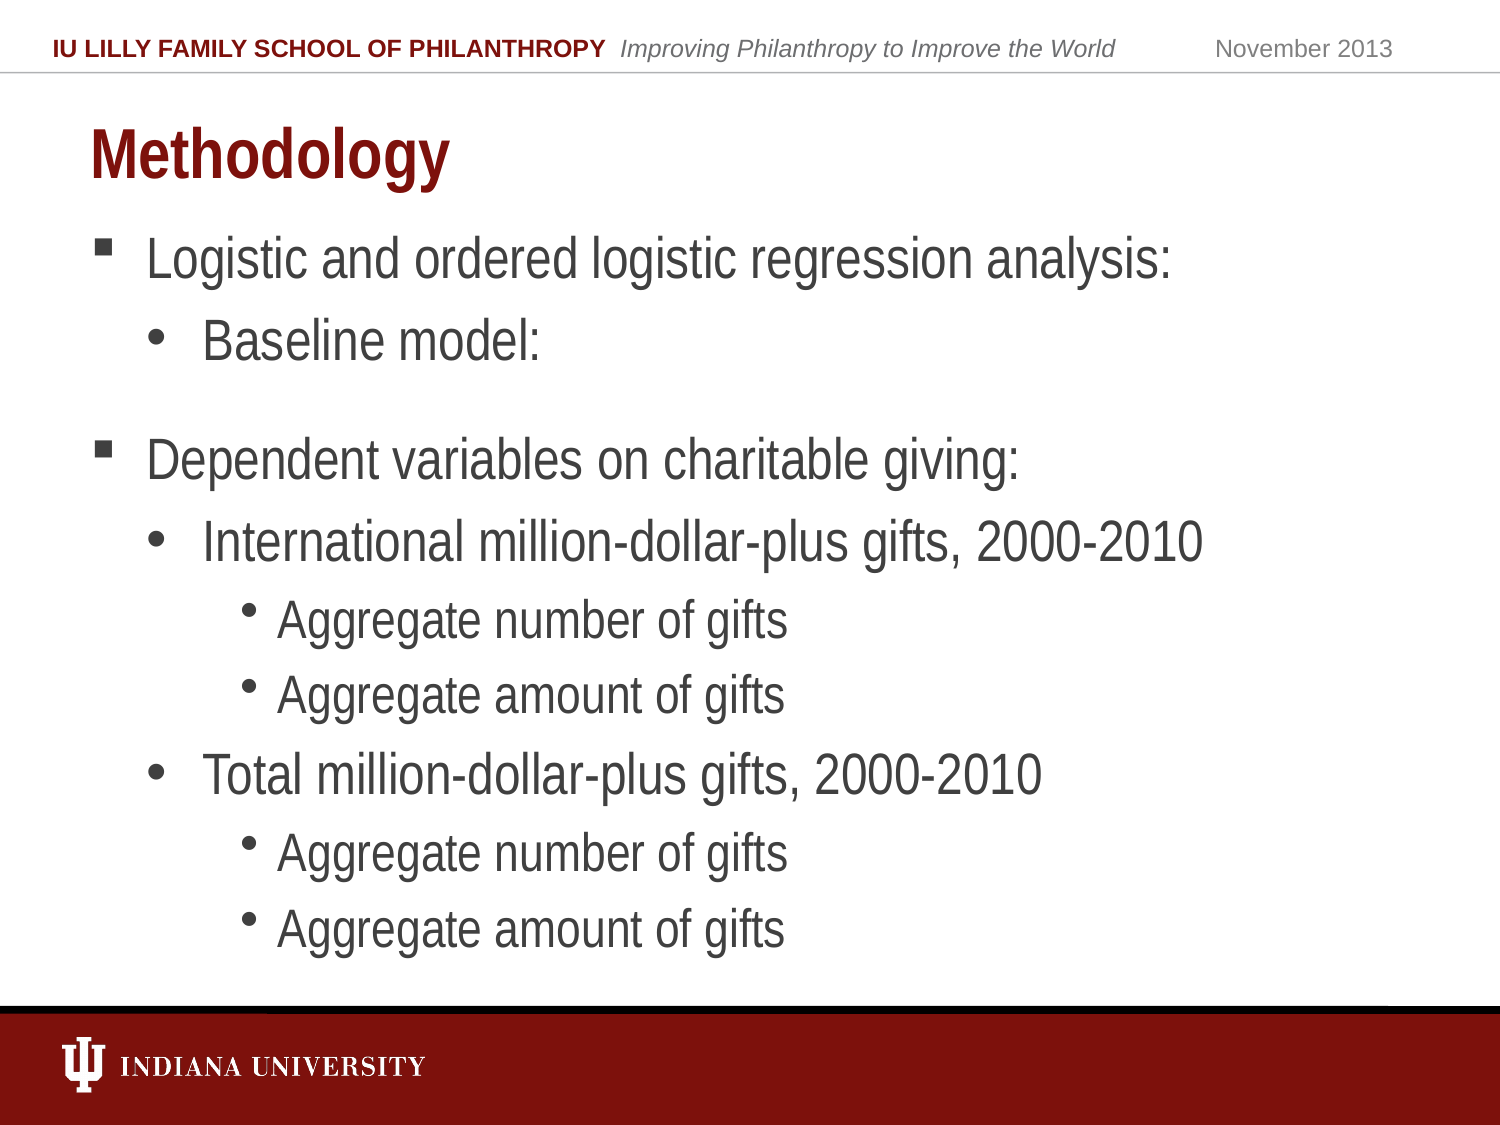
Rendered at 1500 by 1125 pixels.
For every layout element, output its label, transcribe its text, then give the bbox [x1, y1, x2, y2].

title Methodology [74, 87, 1413, 213]
picture [62, 1037, 425, 1098]
footer IU LILLY FAMILY SCHOOL OF PHILANTHROPY Improving Philanthropy to Improve the World [37, 24, 1188, 75]
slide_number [1200, 24, 1463, 75]
